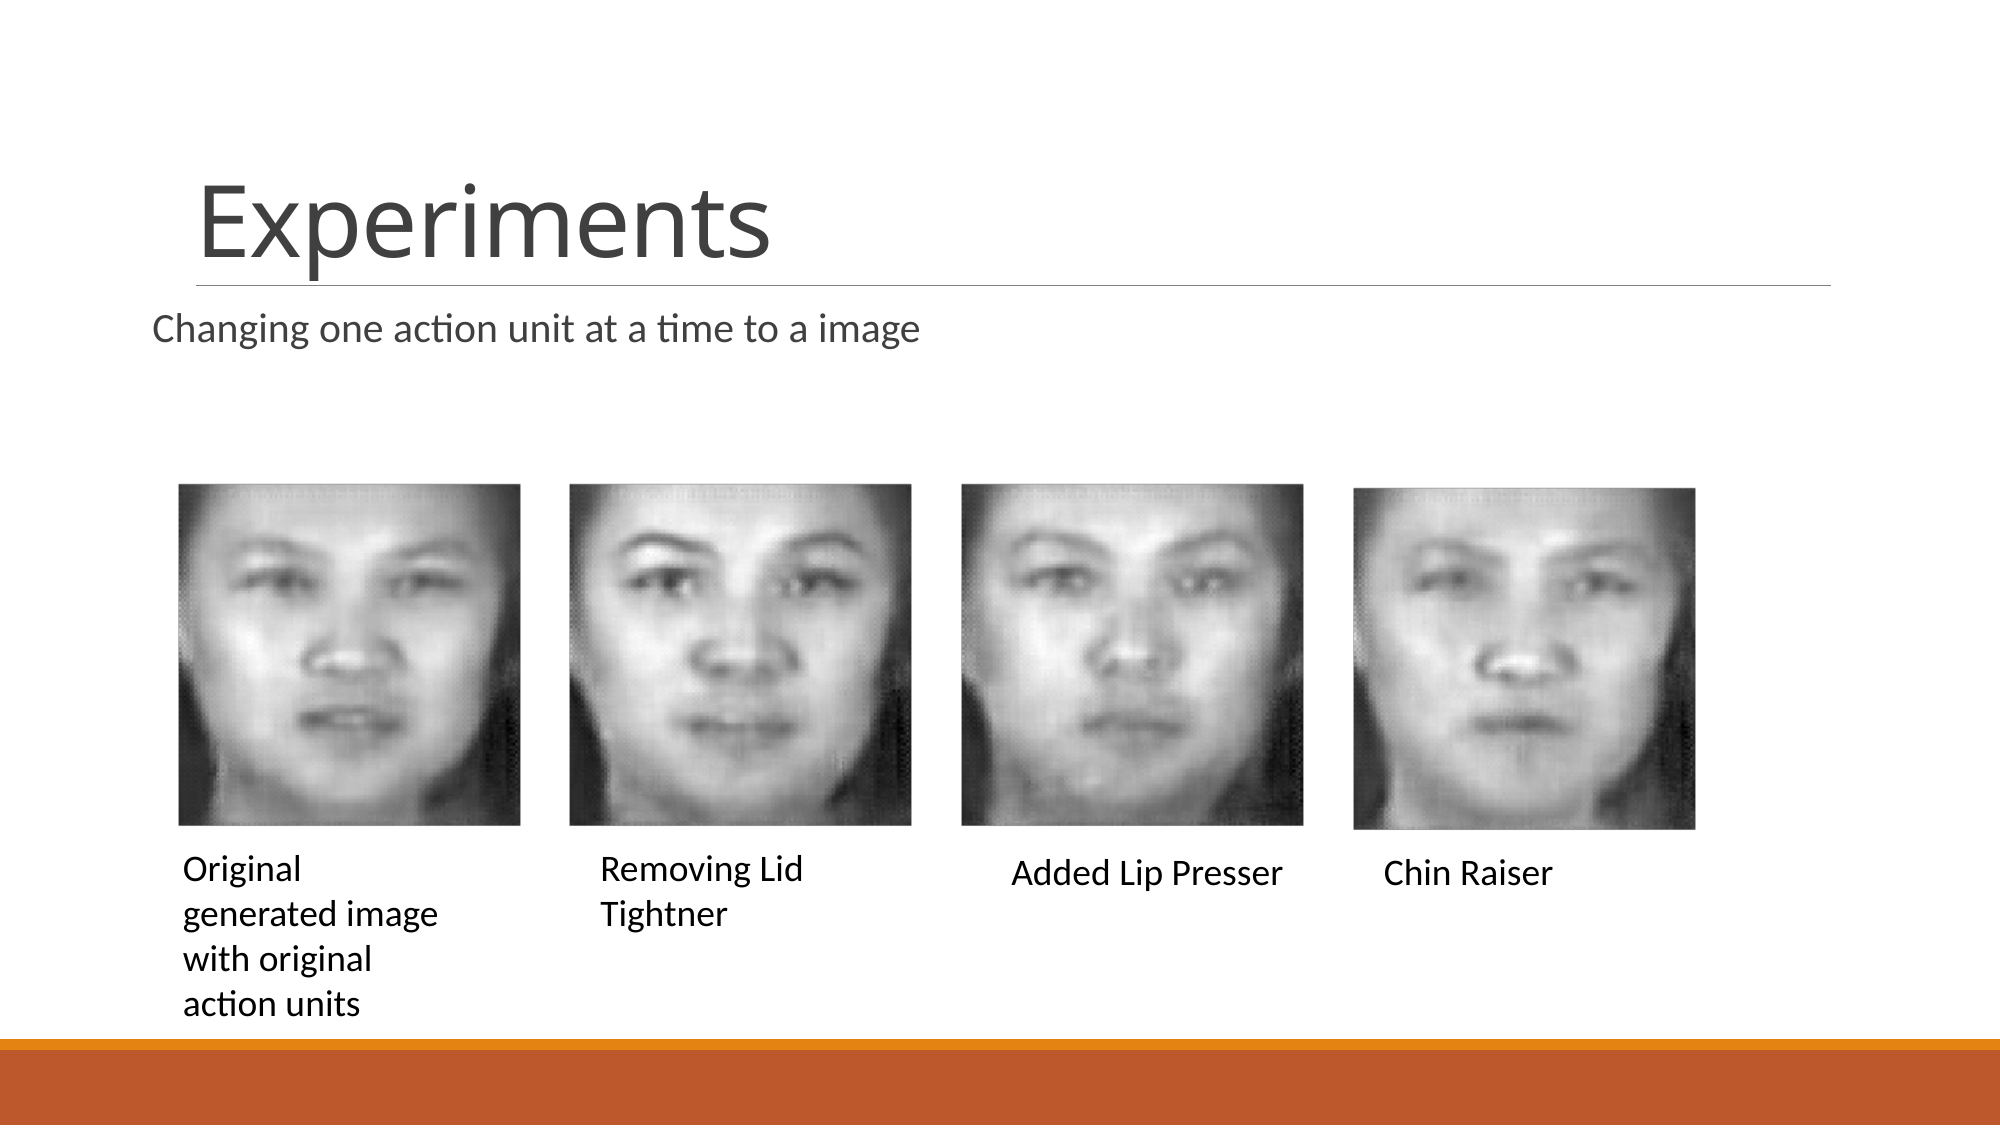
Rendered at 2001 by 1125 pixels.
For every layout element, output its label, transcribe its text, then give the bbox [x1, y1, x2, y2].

text_box Original generated image with original action units [168, 845, 478, 1032]
picture [167, 475, 530, 838]
text_box Added Lip Presser [996, 847, 1306, 901]
list Changing one action unit at a time to a image [137, 299, 1863, 1062]
picture [950, 475, 1313, 838]
title Experiments [180, 47, 1830, 285]
text_box Chin Raiser [1368, 850, 1679, 901]
text_box Removing Lid Tightner [585, 847, 895, 942]
picture [559, 475, 922, 838]
picture [1342, 478, 1705, 841]
